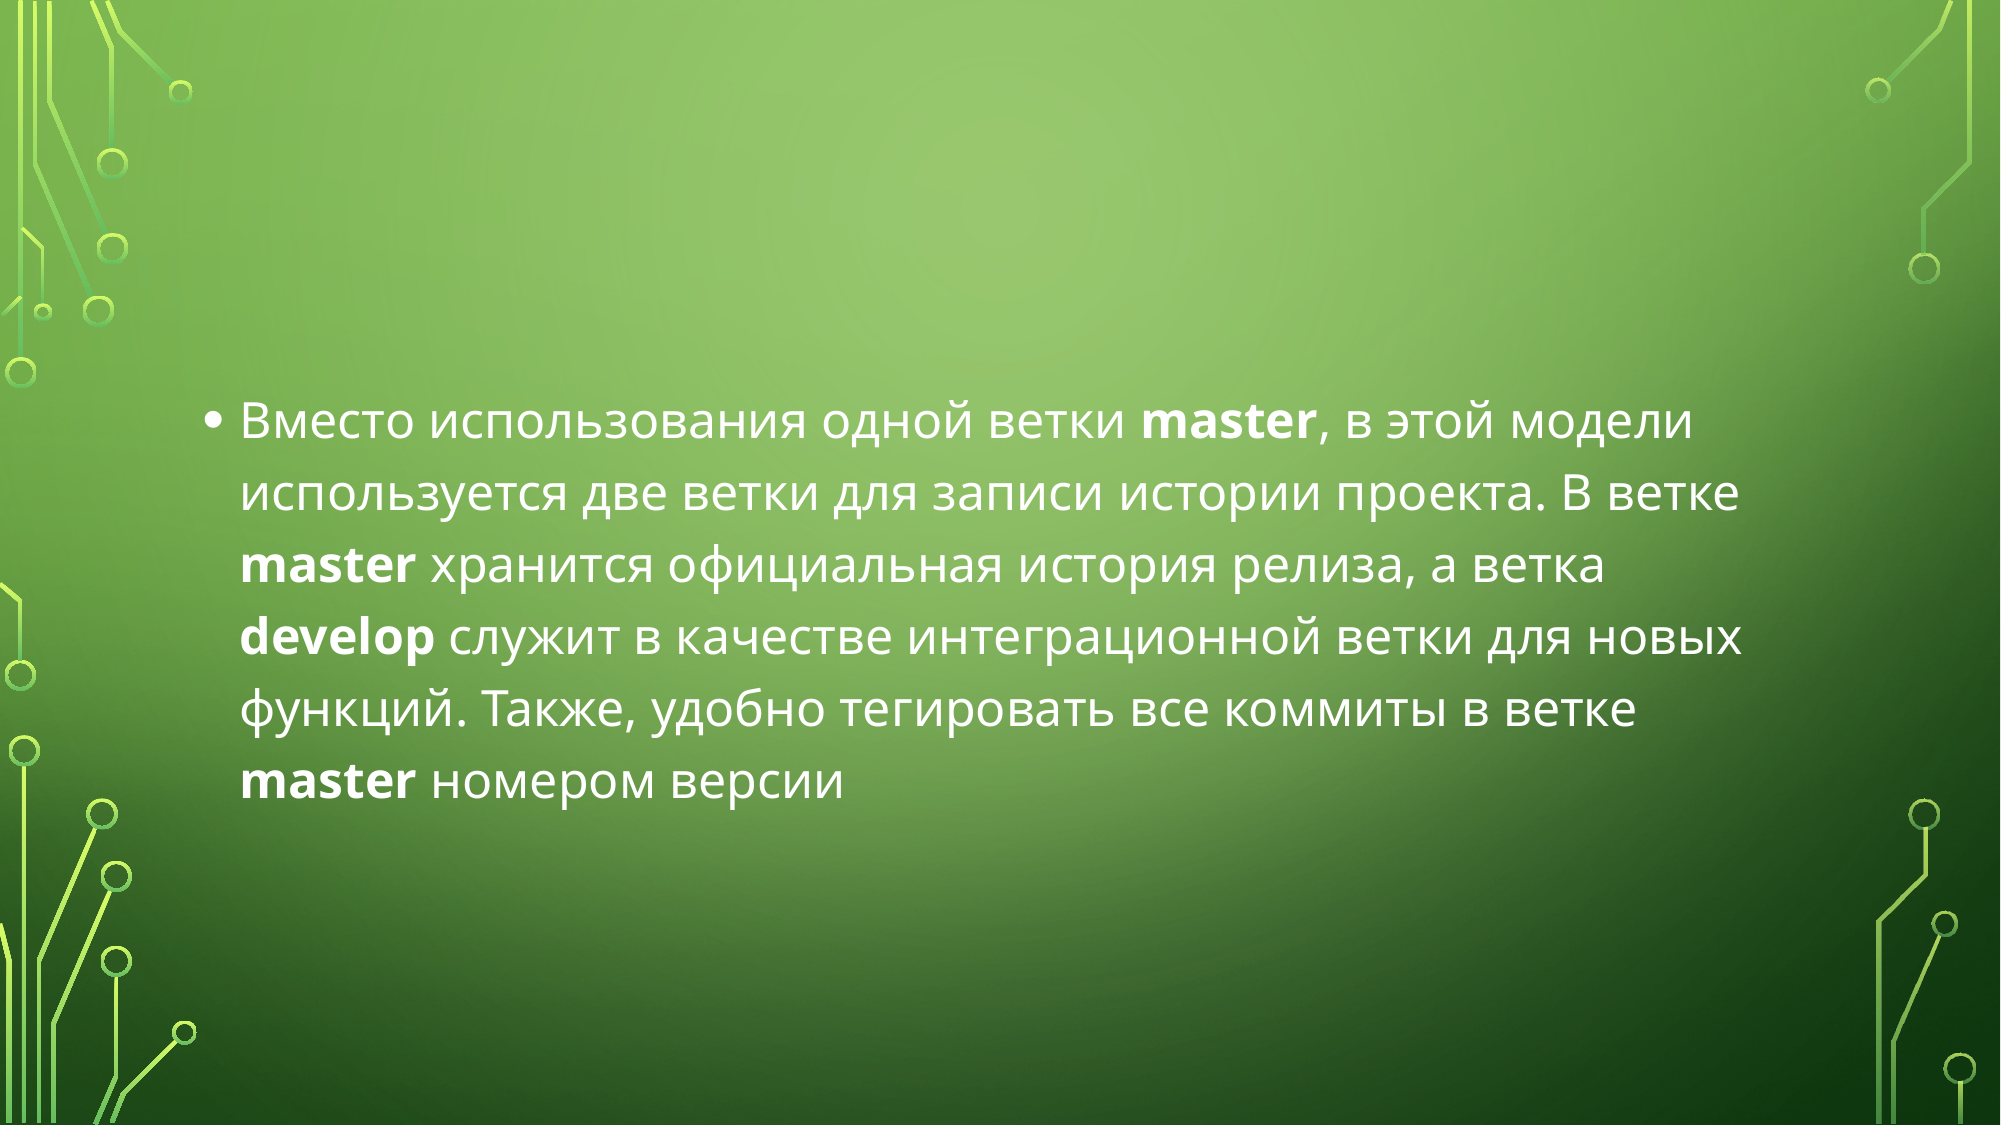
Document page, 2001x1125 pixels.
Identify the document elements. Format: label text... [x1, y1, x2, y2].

list Вместо использования одной ветки master, в этой модели используется две ветки для записи истории проекта. В ветке master хранится официальная история релиза, а ветка develop служит в качестве интеграционной ветки для новых функций. Также, удобно тегировать все коммиты в ветке master номером версии [187, 369, 1813, 950]
